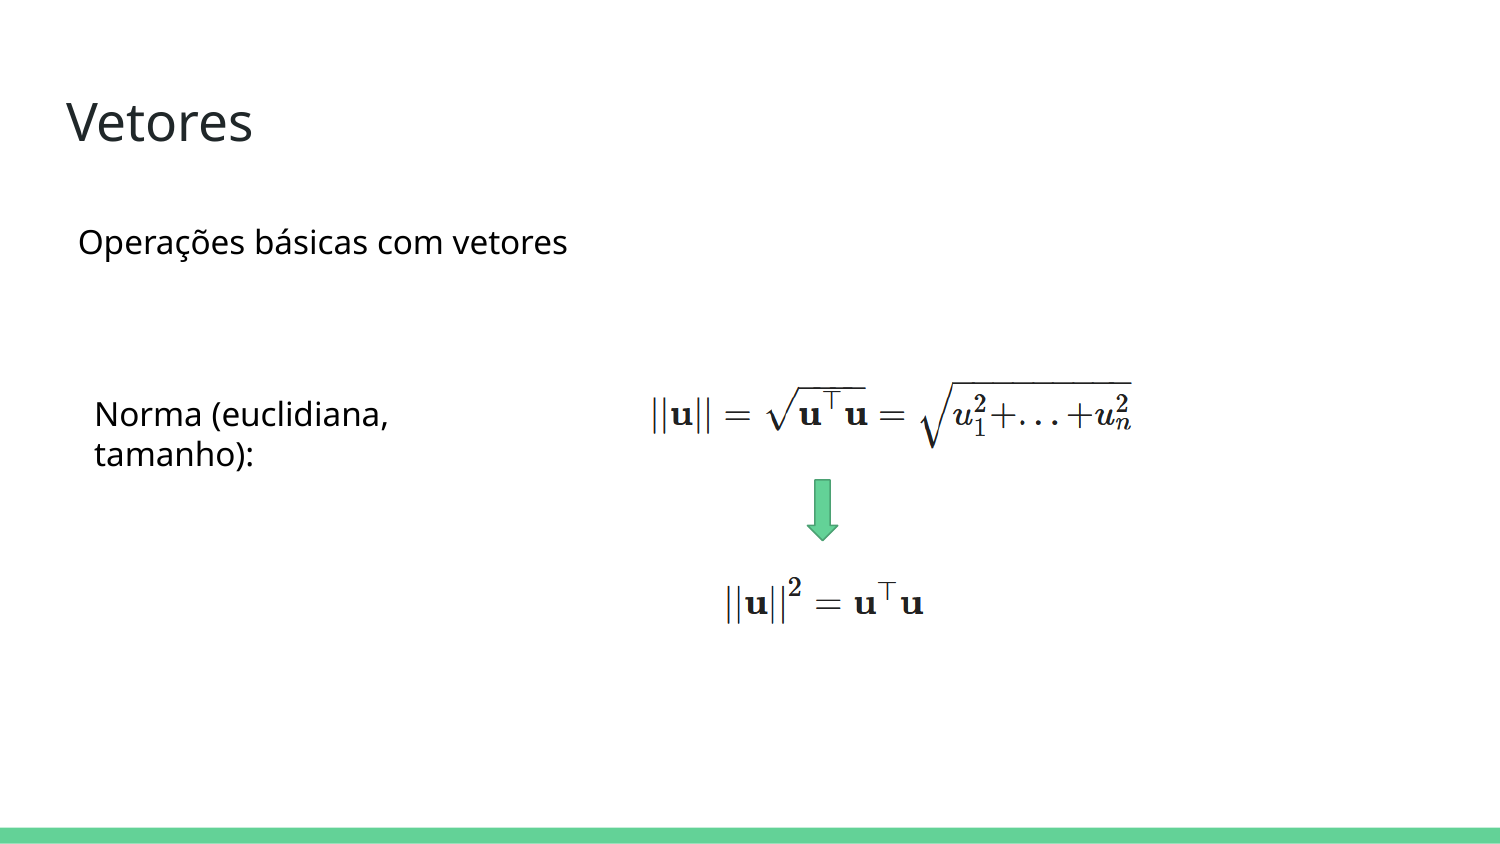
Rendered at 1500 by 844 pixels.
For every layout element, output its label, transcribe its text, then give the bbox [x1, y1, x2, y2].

picture [646, 366, 1147, 461]
text_box Norma (euclidiana, tamanho): [79, 377, 544, 488]
title Vetores [51, 72, 1449, 167]
text_box Operações básicas com vetores [63, 205, 1004, 276]
text_box [807, 479, 838, 541]
picture [720, 572, 925, 628]
